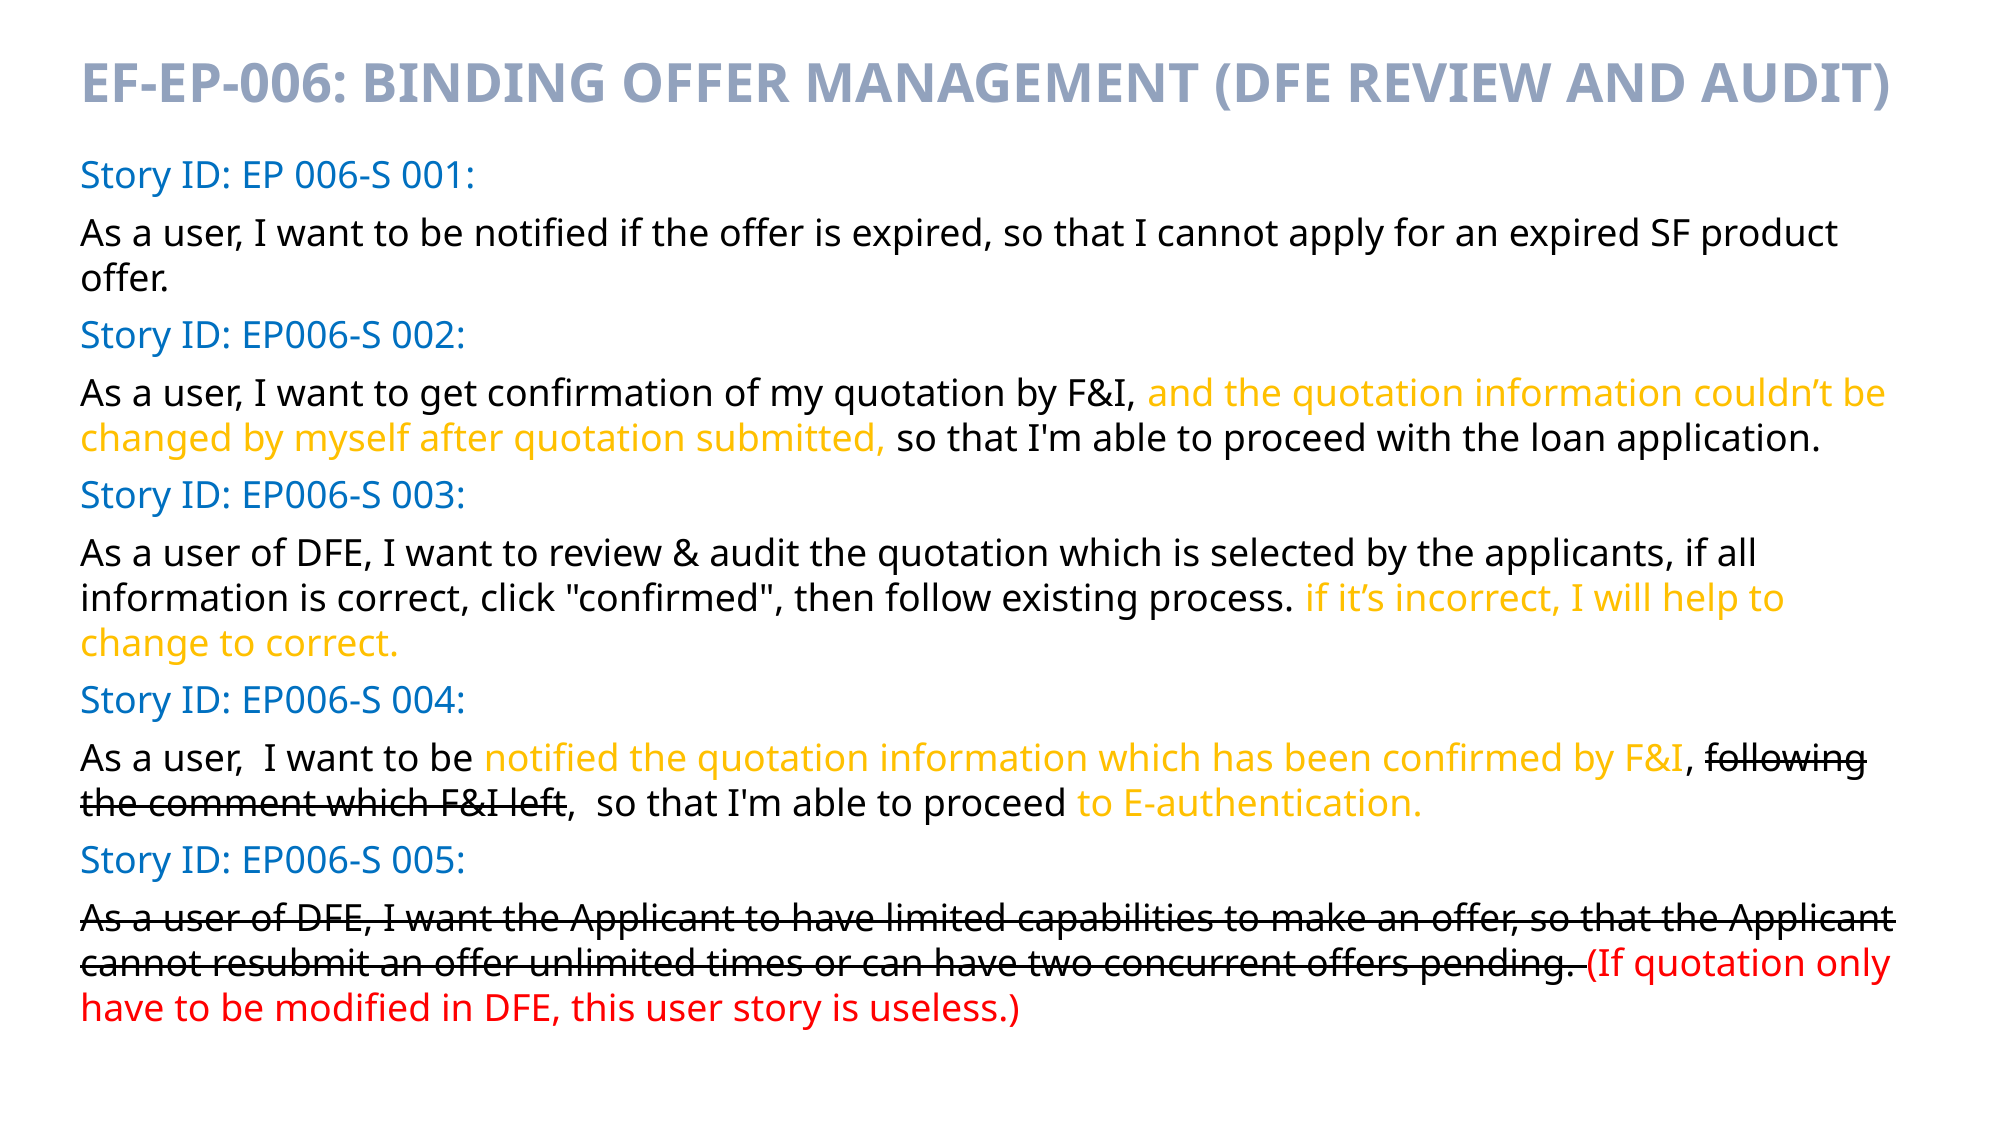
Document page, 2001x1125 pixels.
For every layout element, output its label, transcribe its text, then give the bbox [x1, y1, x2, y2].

title EF-EP-006: Binding Offer Management (DFE Review and Audit) [80, 56, 1922, 151]
list Story ID: EP 006-S 001: As a user, I want to be notified if the offer is expired, so that I cannot apply for an expired SF product offer. Story ID: EP006-S 002: As a user, I want to get confirmation of my quotation by F&I, and the quotation information couldn’t be changed by myself after quotation submitted, so that I'm able to proceed with the loan application. Story ID: EP006-S 003: As a user of DFE, I want to review & audit the quotation which is selected by the applicants, if all information is correct, click "confirmed", then follow existing process. if it’s incorrect, I will help to change to correct. Story ID: EP006-S 004: As a user, I want to be notified the quotation information which has been confirmed by F&I, following the comment which F&I left, so that I'm able to proceed to E-authentication. Story ID: EP006-S 005: As a user of DFE, I want the Applicant to have limited capabilities to make an offer, so that the Applicant cannot resubmit an offer unlimited times or can have two concurrent offers pending. (If quotation only have to be modified in DFE, this user story is useless.) [80, 151, 1922, 924]
